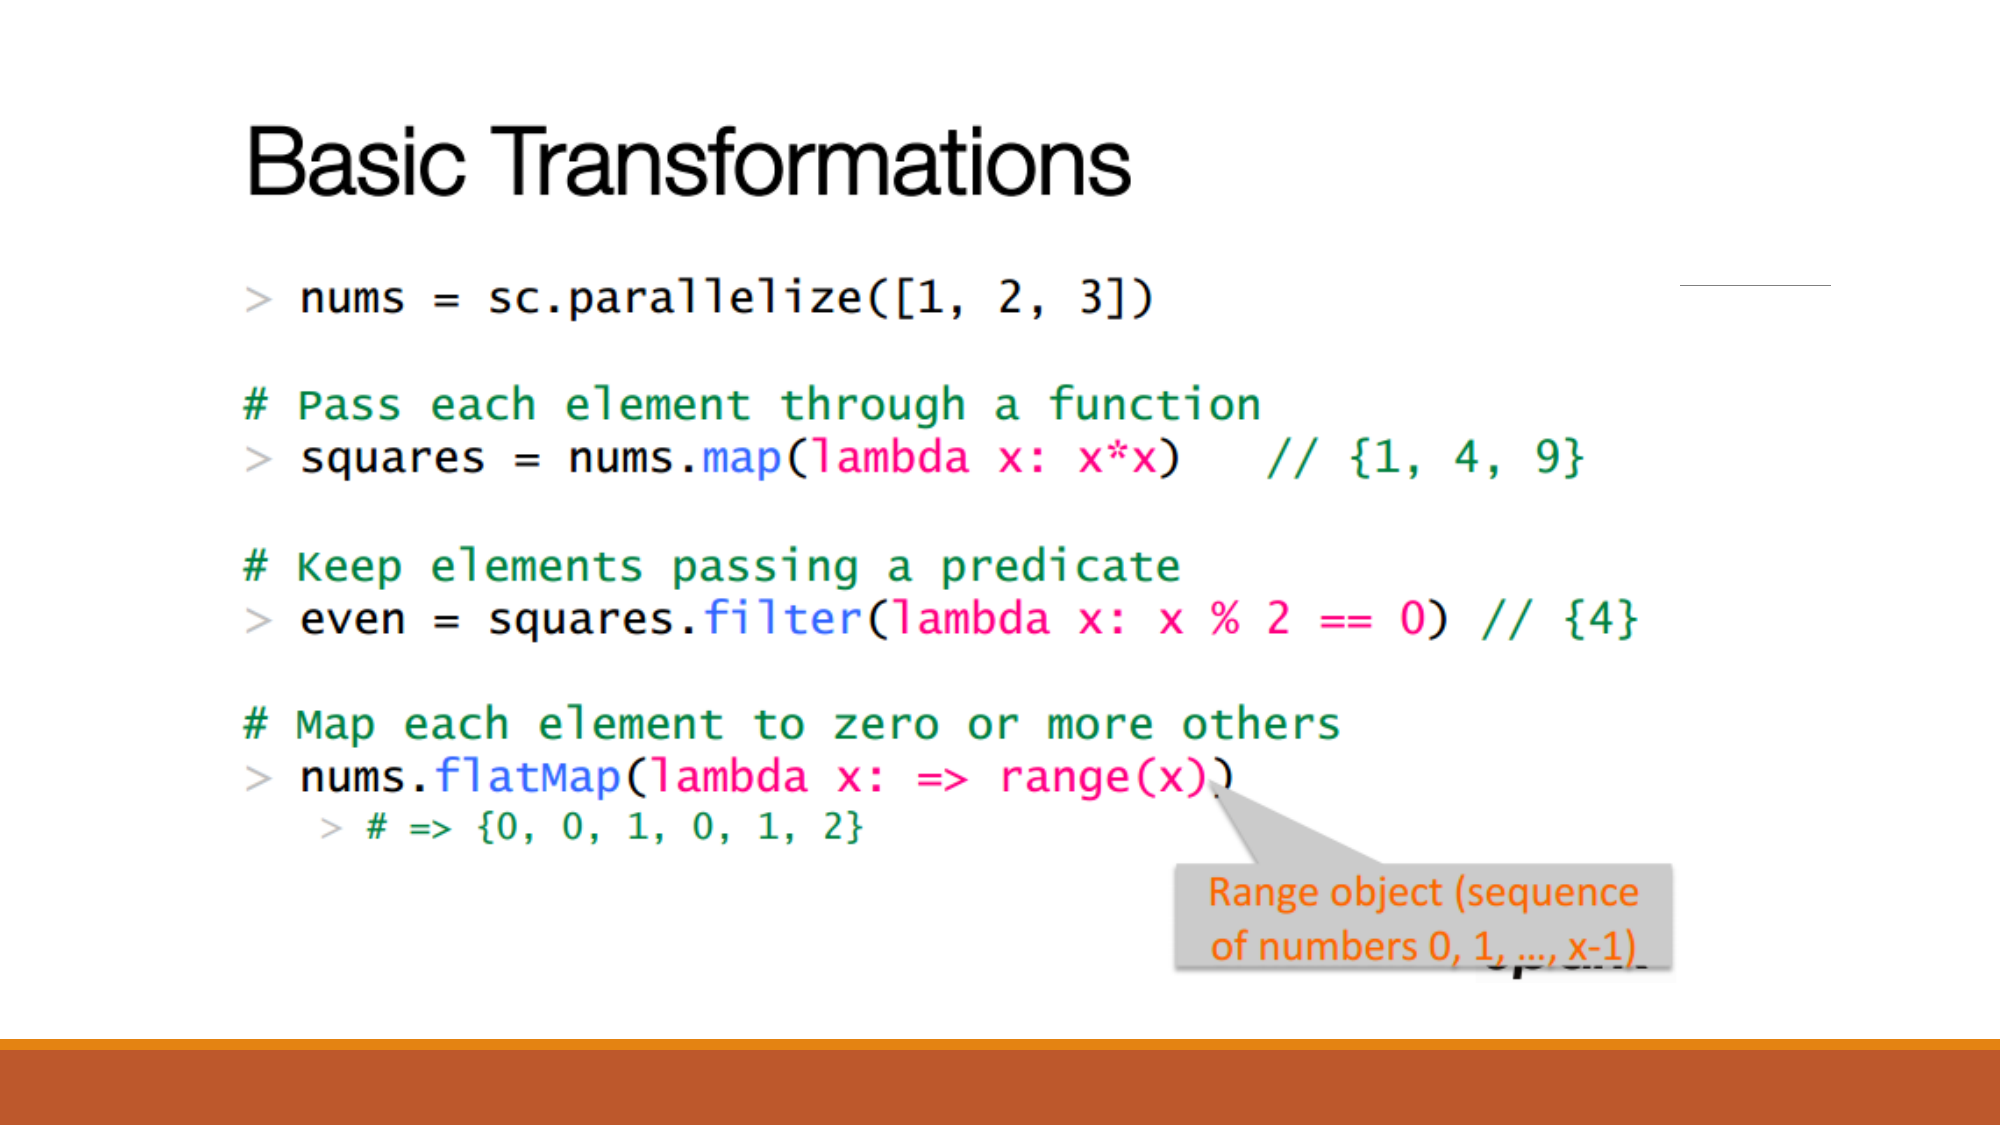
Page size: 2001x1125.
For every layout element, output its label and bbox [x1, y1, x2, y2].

picture [160, 46, 1680, 984]
